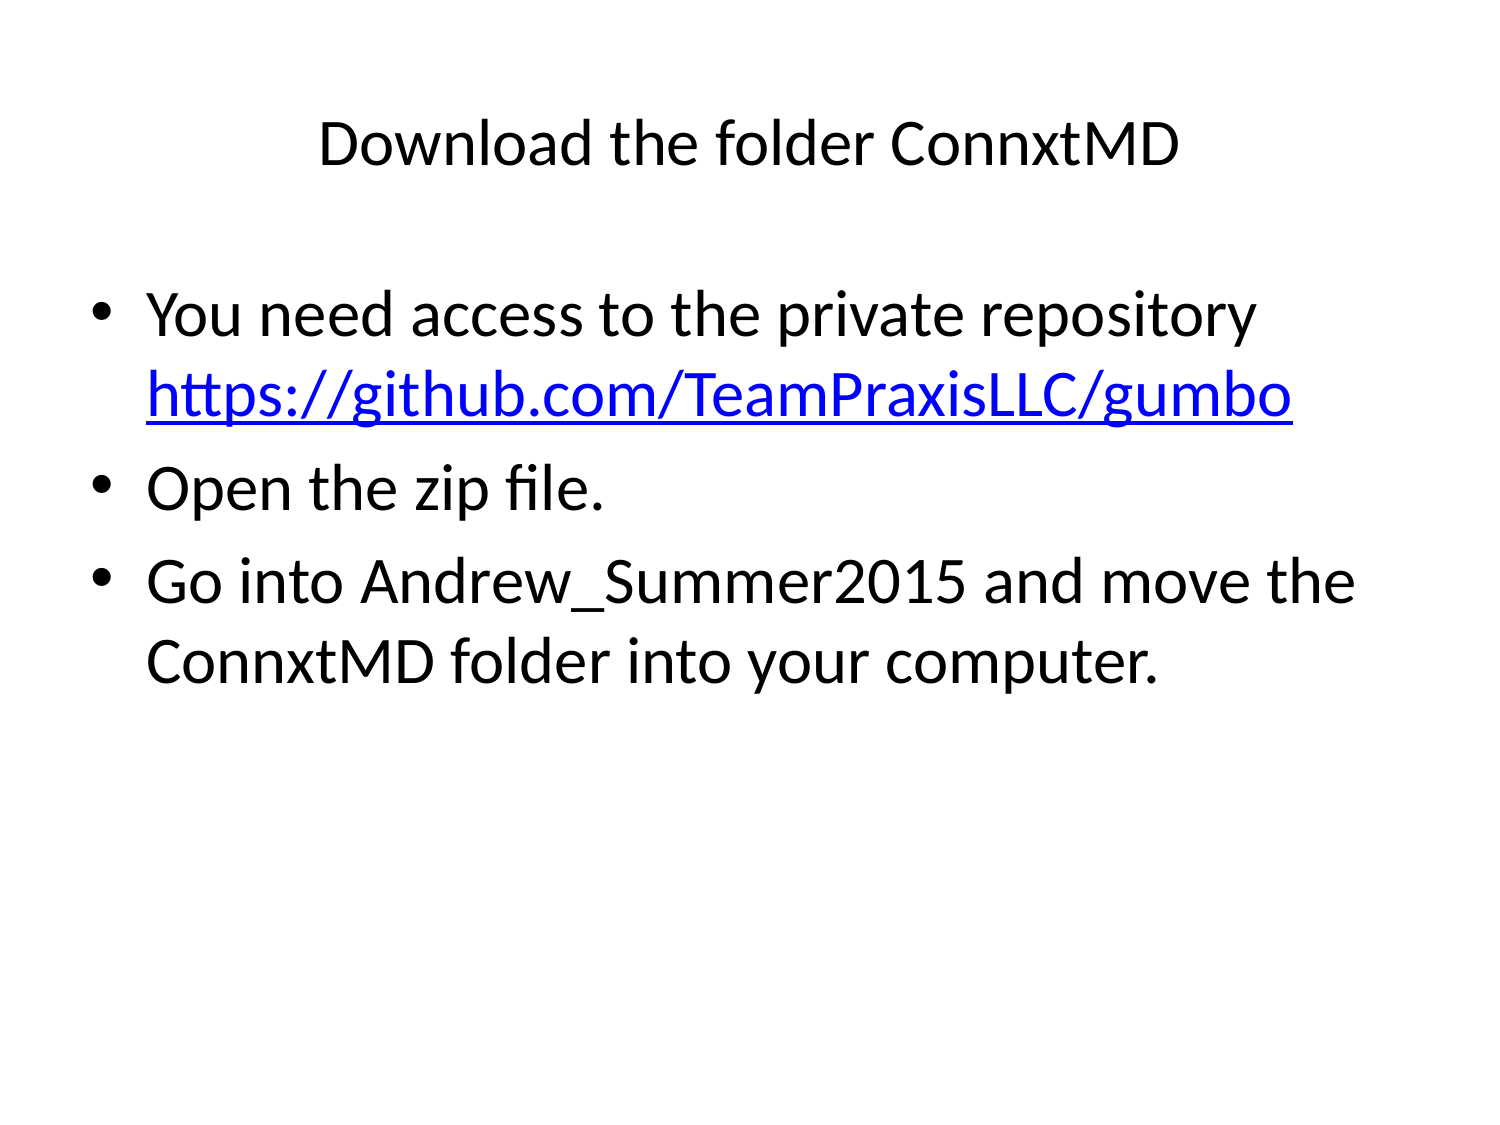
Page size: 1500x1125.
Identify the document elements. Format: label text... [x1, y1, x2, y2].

list You need access to the private repository https://github.com/TeamPraxisLLC/gumbo Open the zip file. Go into Andrew_Summer2015 and move the ConnxtMD folder into your computer. [75, 262, 1425, 1005]
title Download the folder ConnxtMD [75, 45, 1425, 233]
